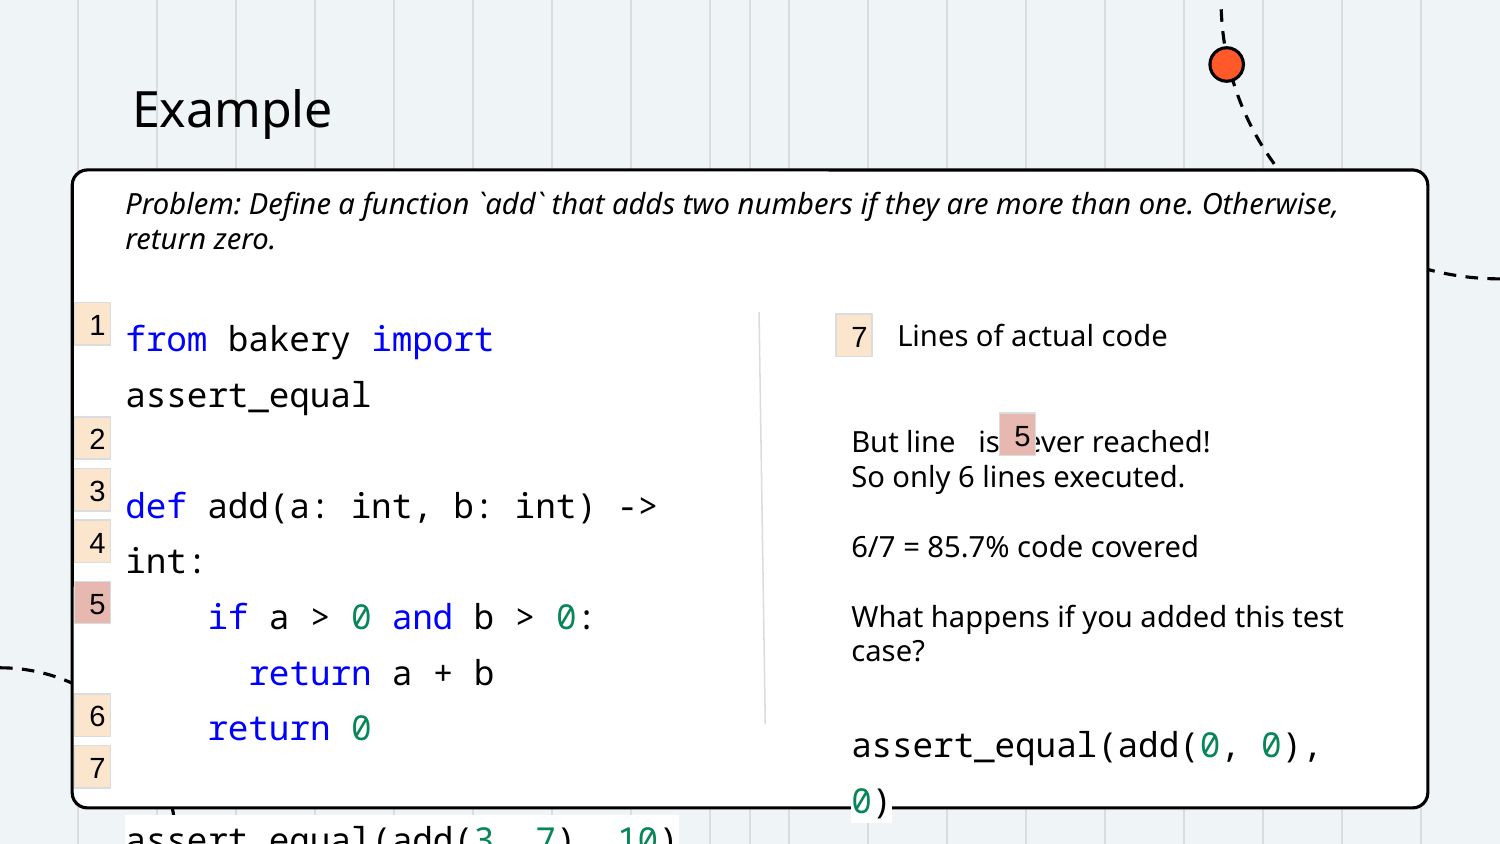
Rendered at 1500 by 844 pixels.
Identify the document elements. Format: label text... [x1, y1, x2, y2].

title Example [117, 62, 1383, 157]
text_box assert_equal(add(0, 0), 0) [836, 694, 1399, 836]
list from bakery import assert_equal def add(a: int, b: int) -> int: if a > 0 and b > 0: return a + b return 0 assert_equal(add(3, 7), 10) assert_equal(add(4, 6), 10) [110, 287, 744, 844]
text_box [758, 311, 766, 725]
text_box But line is never reached! So only 6 lines executed. 6/7 = 85.7% code covered What happens if you added this test case? [836, 408, 1377, 683]
text_box 2 [74, 416, 111, 460]
text_box Problem: Define a function `add` that adds two numbers if they are more than one. Otherwise, return zero. [110, 170, 1377, 271]
text_box 5 [74, 581, 111, 624]
text_box 3 [74, 468, 111, 511]
text_box 6 [74, 694, 111, 737]
text_box 7 [74, 745, 111, 789]
text_box 1 [74, 302, 111, 345]
text_box Lines of actual code [882, 302, 1278, 368]
text_box 4 [74, 520, 111, 563]
text_box 7 [836, 314, 873, 357]
text_box 5 [999, 413, 1036, 456]
